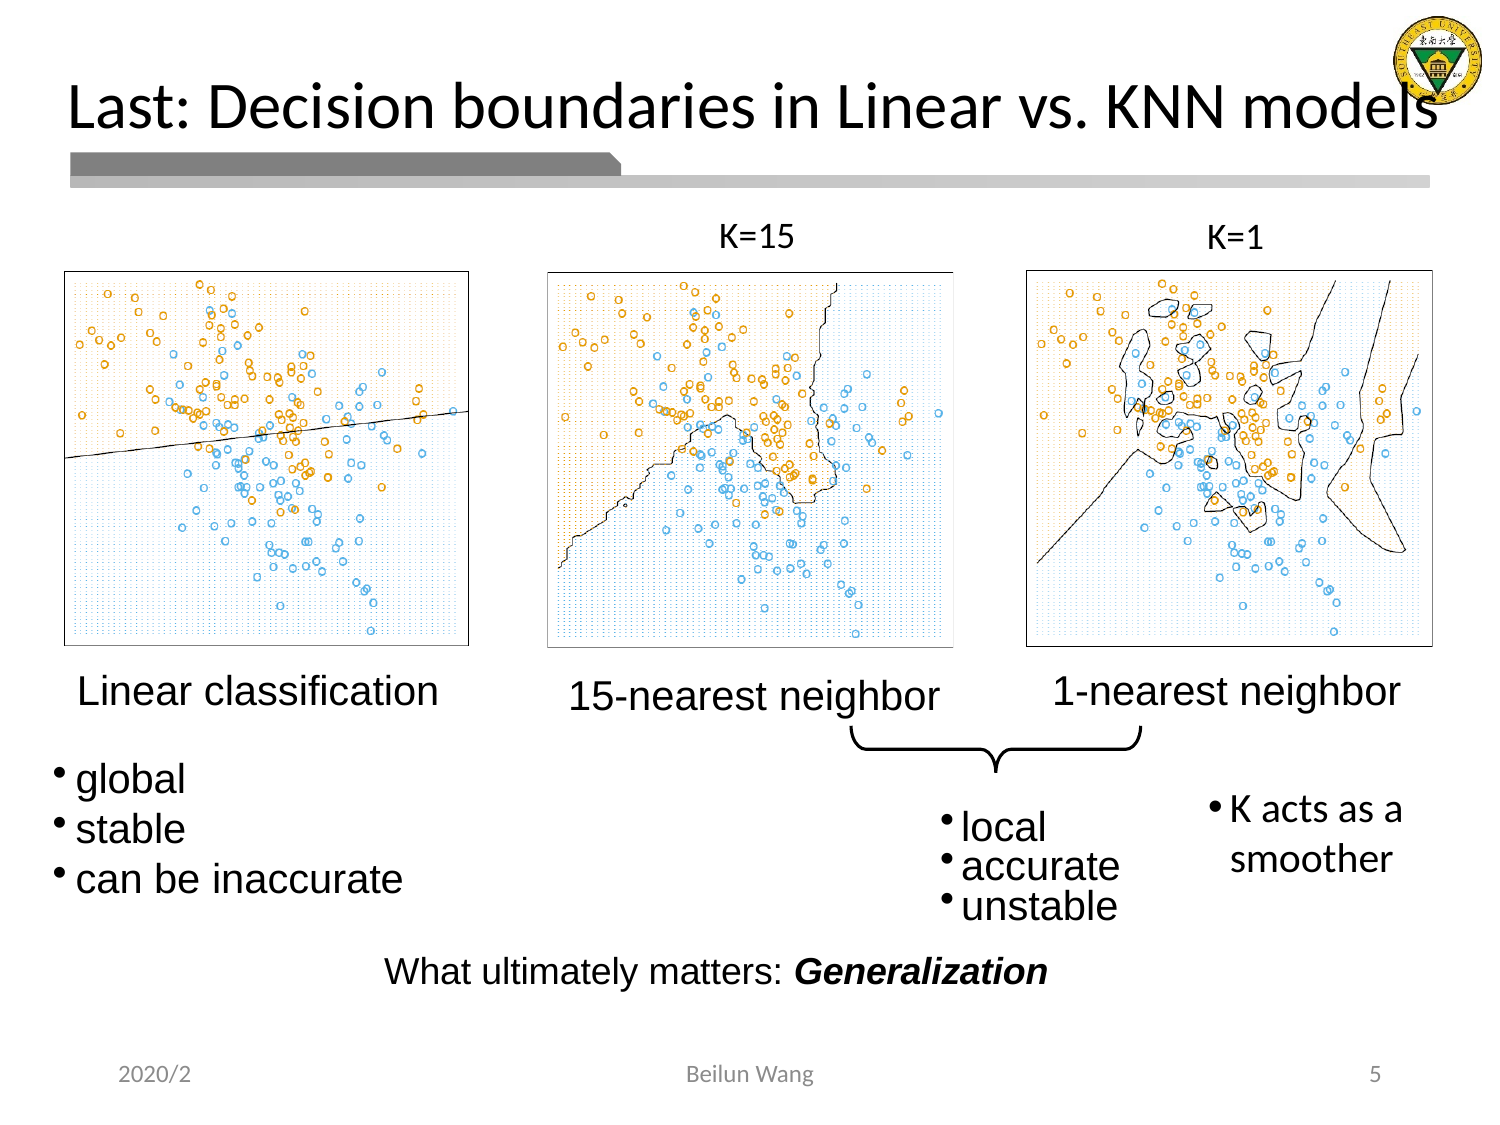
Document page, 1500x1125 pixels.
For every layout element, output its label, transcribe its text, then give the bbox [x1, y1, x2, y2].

text_box [850, 725, 1142, 773]
title Last: Decision boundaries in Linear vs. KNN models [52, 64, 1500, 160]
footer Beilun Wang [496, 1042, 1004, 1103]
text_box local accurate unstable [938, 807, 1181, 929]
text_box K acts as a smoother [1206, 779, 1500, 882]
text_box What ultimately matters: Generalization [384, 950, 1128, 993]
slide_number 5 [1059, 1042, 1397, 1103]
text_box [37, 209, 1472, 719]
slide_number 2020/2 [103, 1042, 441, 1103]
picture [1393, 16, 1482, 64]
text_box global stable can be inaccurate [52, 750, 447, 903]
